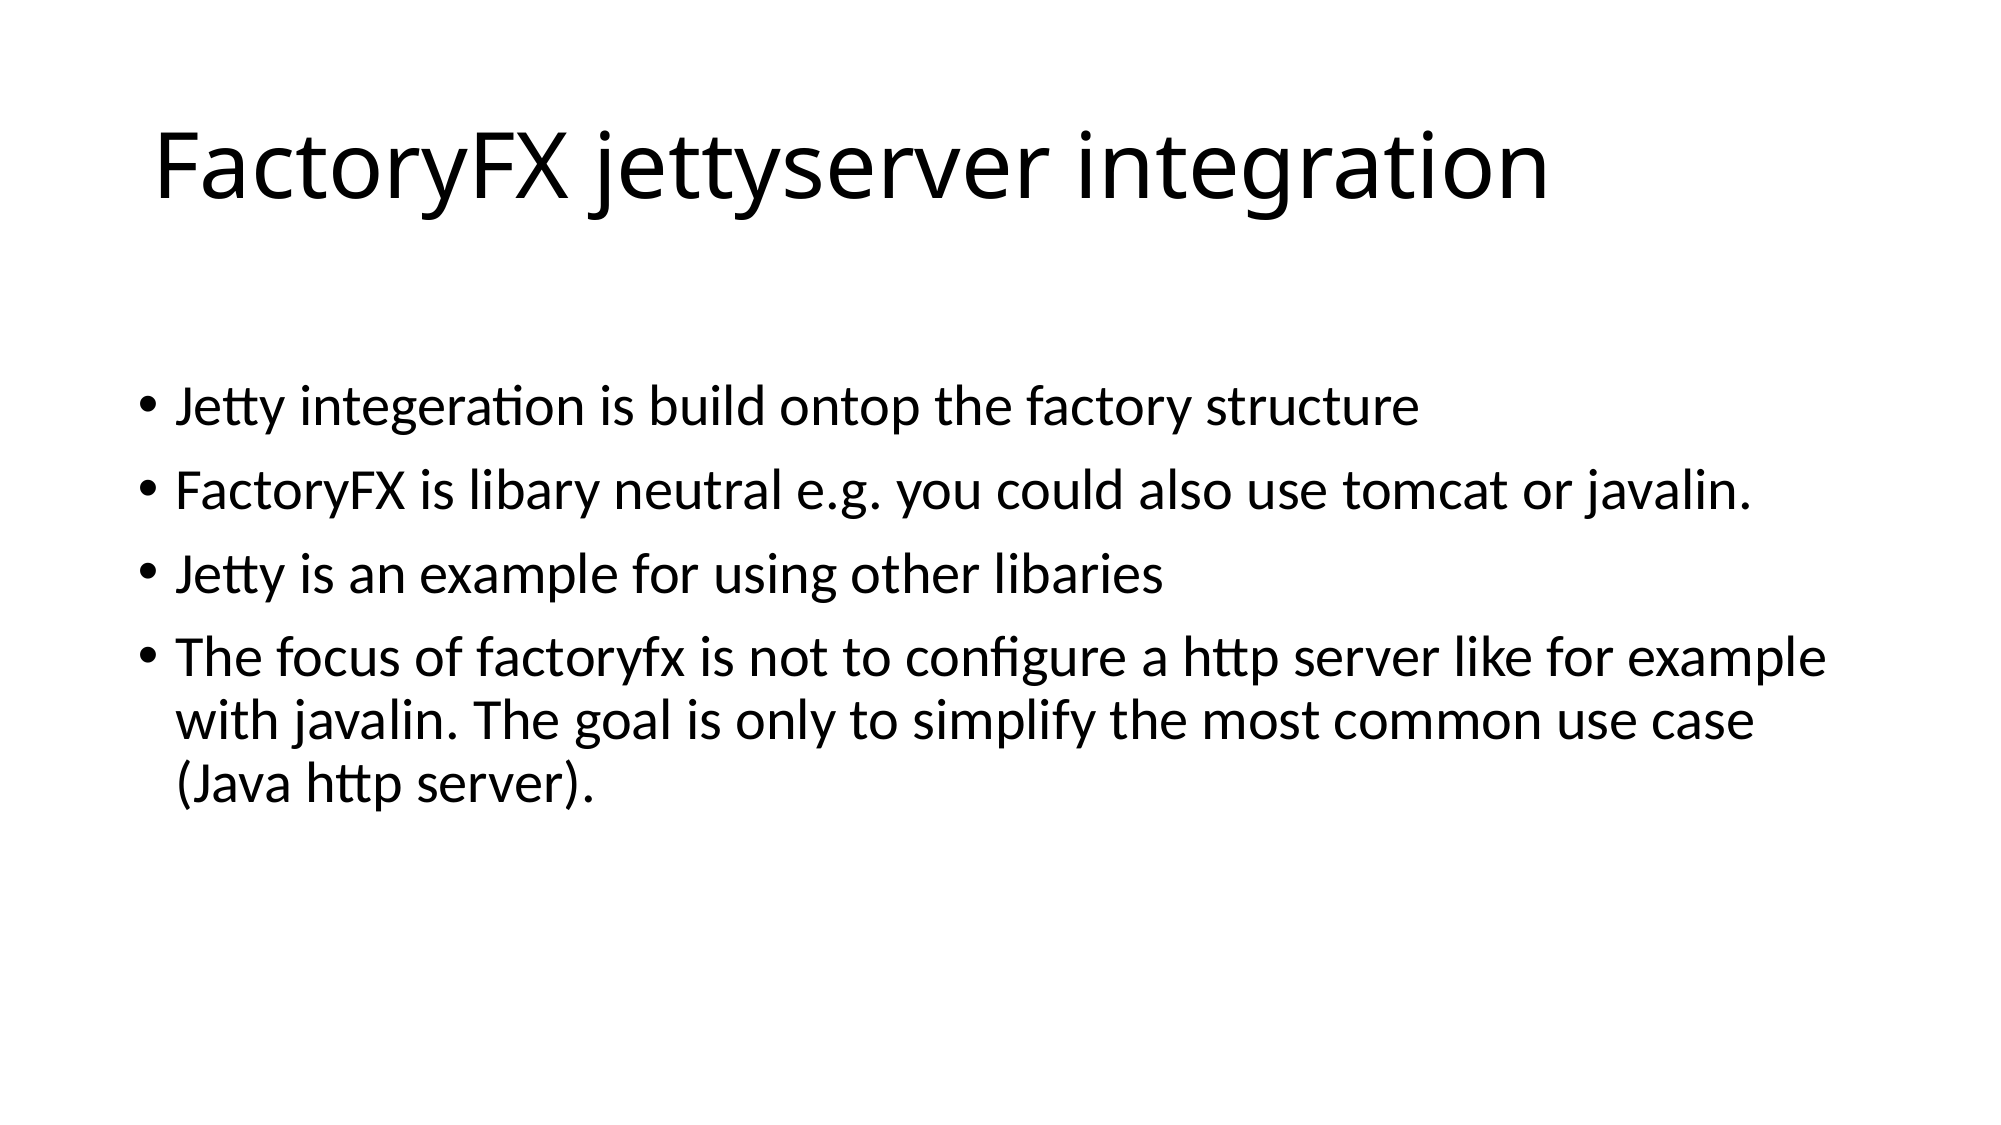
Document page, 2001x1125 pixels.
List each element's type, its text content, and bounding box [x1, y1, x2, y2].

list Jetty integeration is build ontop the factory structure FactoryFX is libary neutral e.g. you could also use tomcat or javalin. Jetty is an example for using other libaries The focus of factoryfx is not to configure a http server like for example with javalin. The goal is only to simplify the most common use case (Java http server). [123, 277, 1848, 992]
title FactoryFX jettyserver integration [137, 59, 1863, 278]
